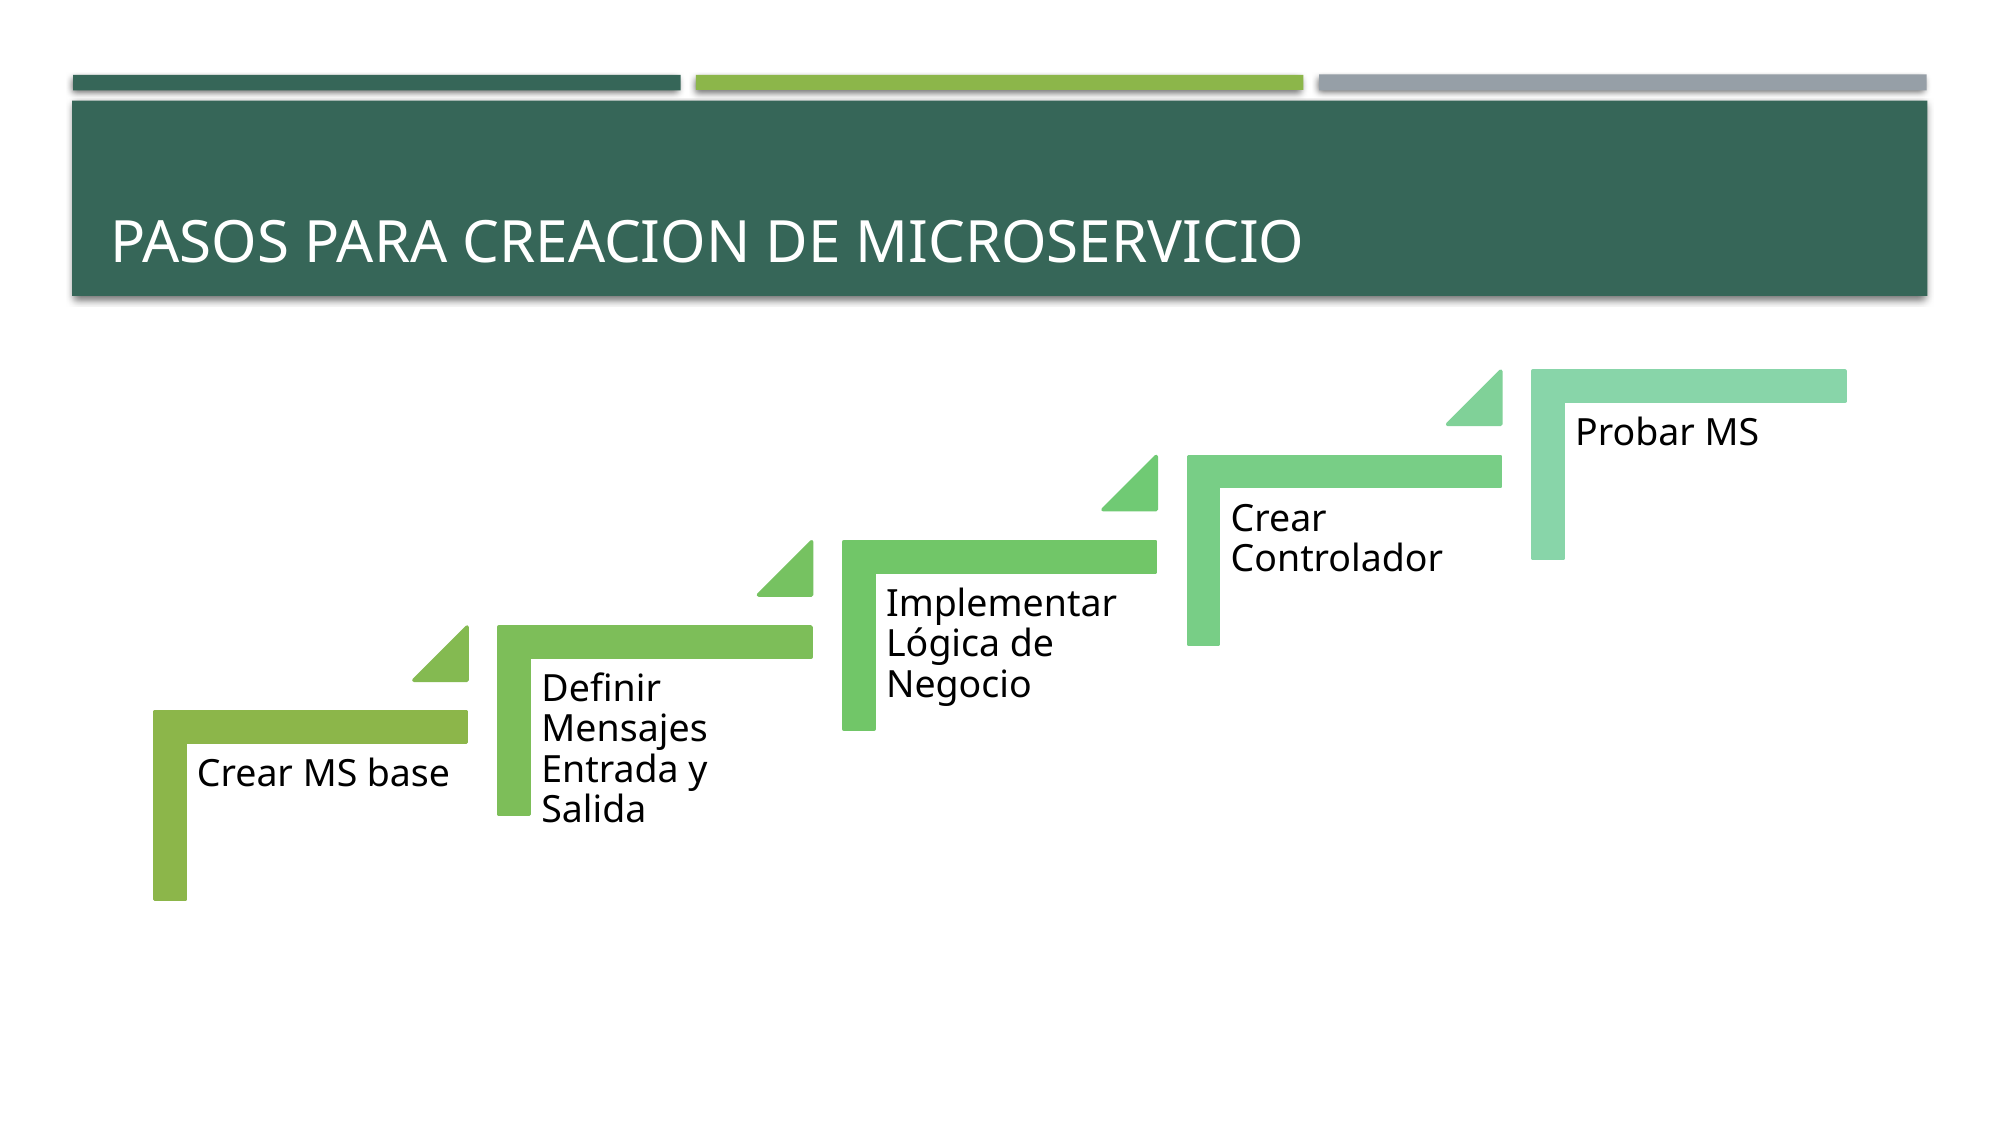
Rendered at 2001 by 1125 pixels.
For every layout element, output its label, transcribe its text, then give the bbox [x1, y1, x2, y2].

title PASOS PARA CREACION DE MICROSERVICIO [95, 115, 1905, 282]
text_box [153, 235, 1847, 1125]
